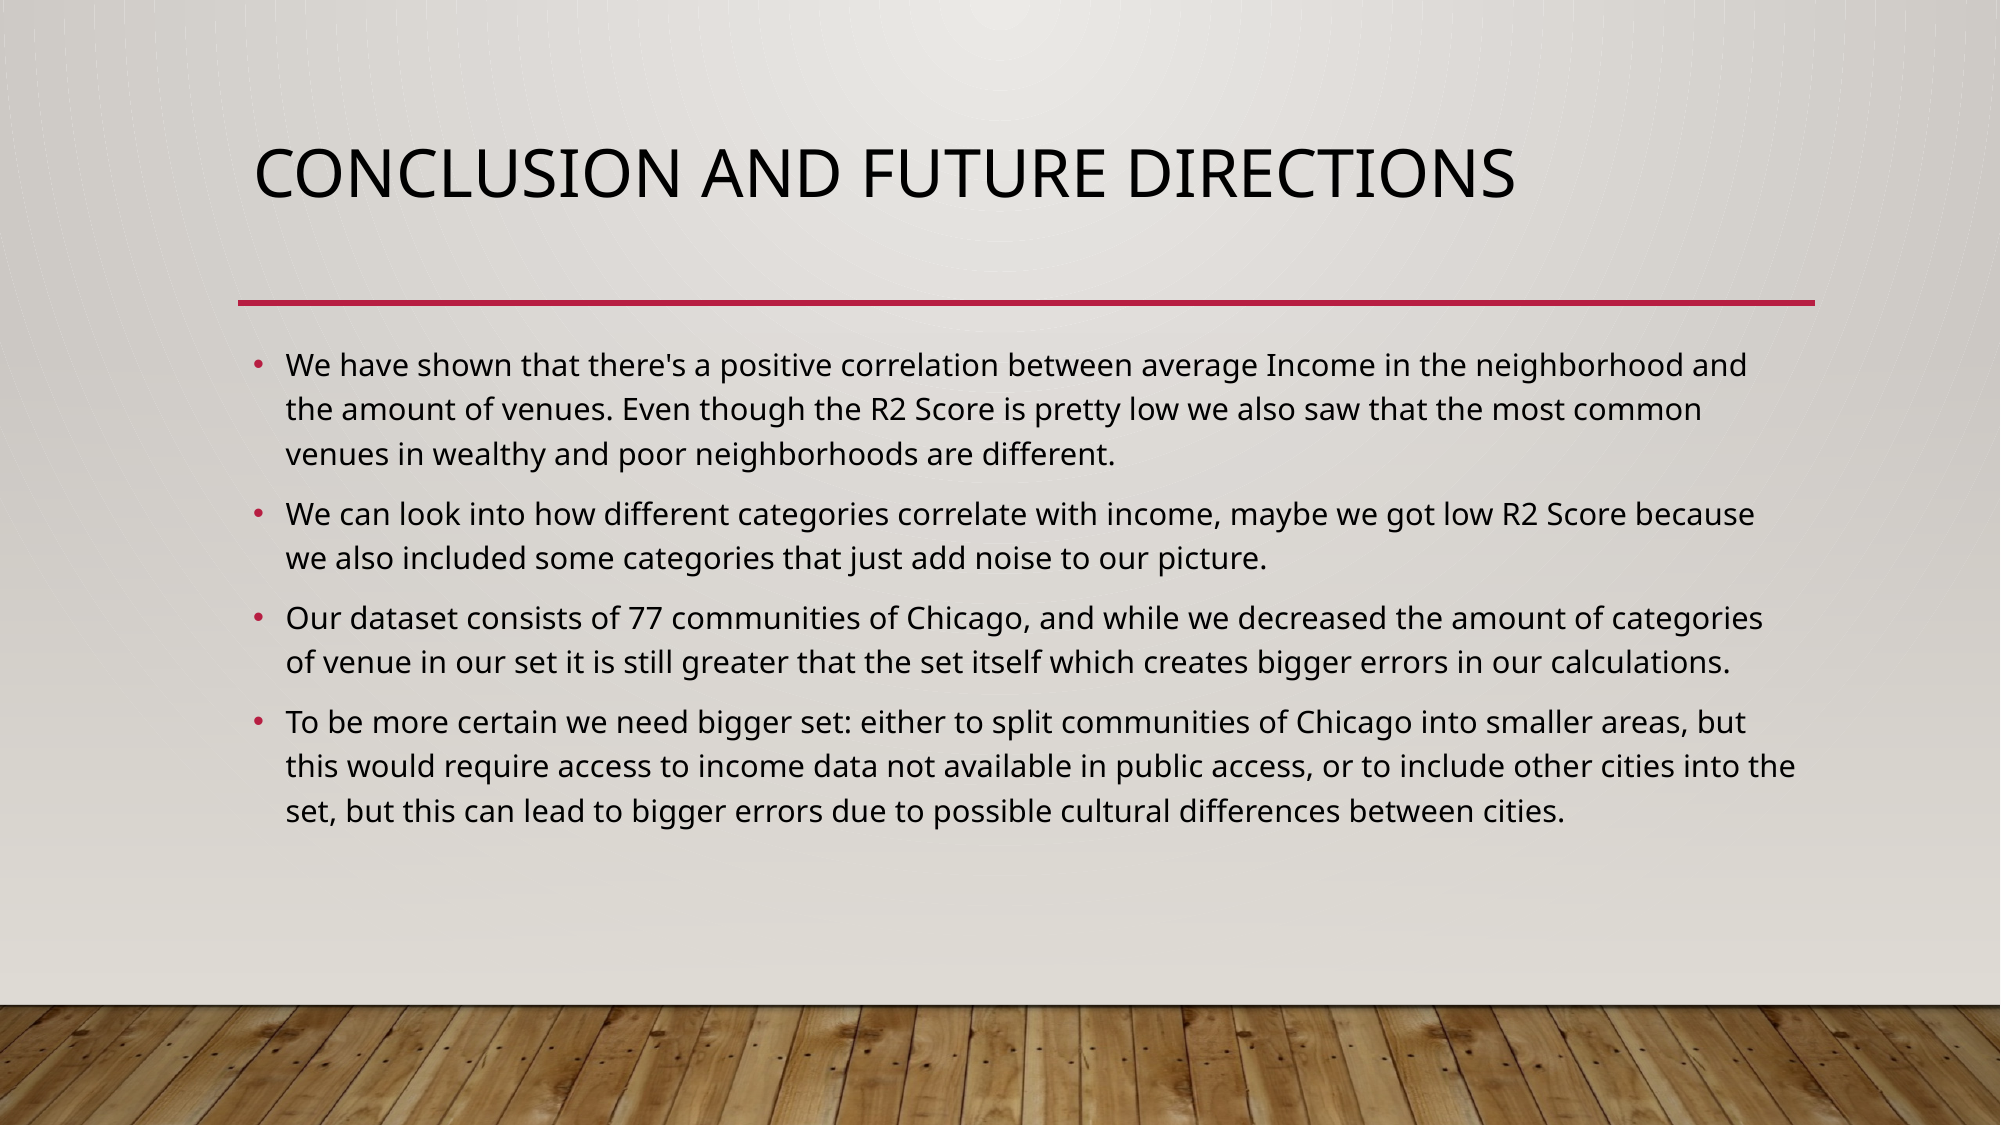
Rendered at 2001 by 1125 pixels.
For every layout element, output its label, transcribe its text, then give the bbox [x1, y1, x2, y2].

title Conclusion and future directions [238, 131, 1814, 305]
picture [0, 1005, 2000, 1125]
list We have shown that there's a positive correlation between average Income in the neighborhood and the amount of venues. Even though the R2 Score is pretty low we also saw that the most common venues in wealthy and poor neighborhoods are different. We can look into how different categories correlate with income, maybe we got low R2 Score because we also included some categories that just add noise to our picture. Our dataset consists of 77 communities of Chicago, and while we decreased the amount of categories of venue in our set it is still greater that the set itself which creates bigger errors in our calculations. To be more certain we need bigger set: either to split communities of Chicago into smaller areas, but this would require access to income data not available in public access, or to include other cities into the set, but this can lead to bigger errors due to possible cultural differences between cities. [238, 330, 1814, 897]
